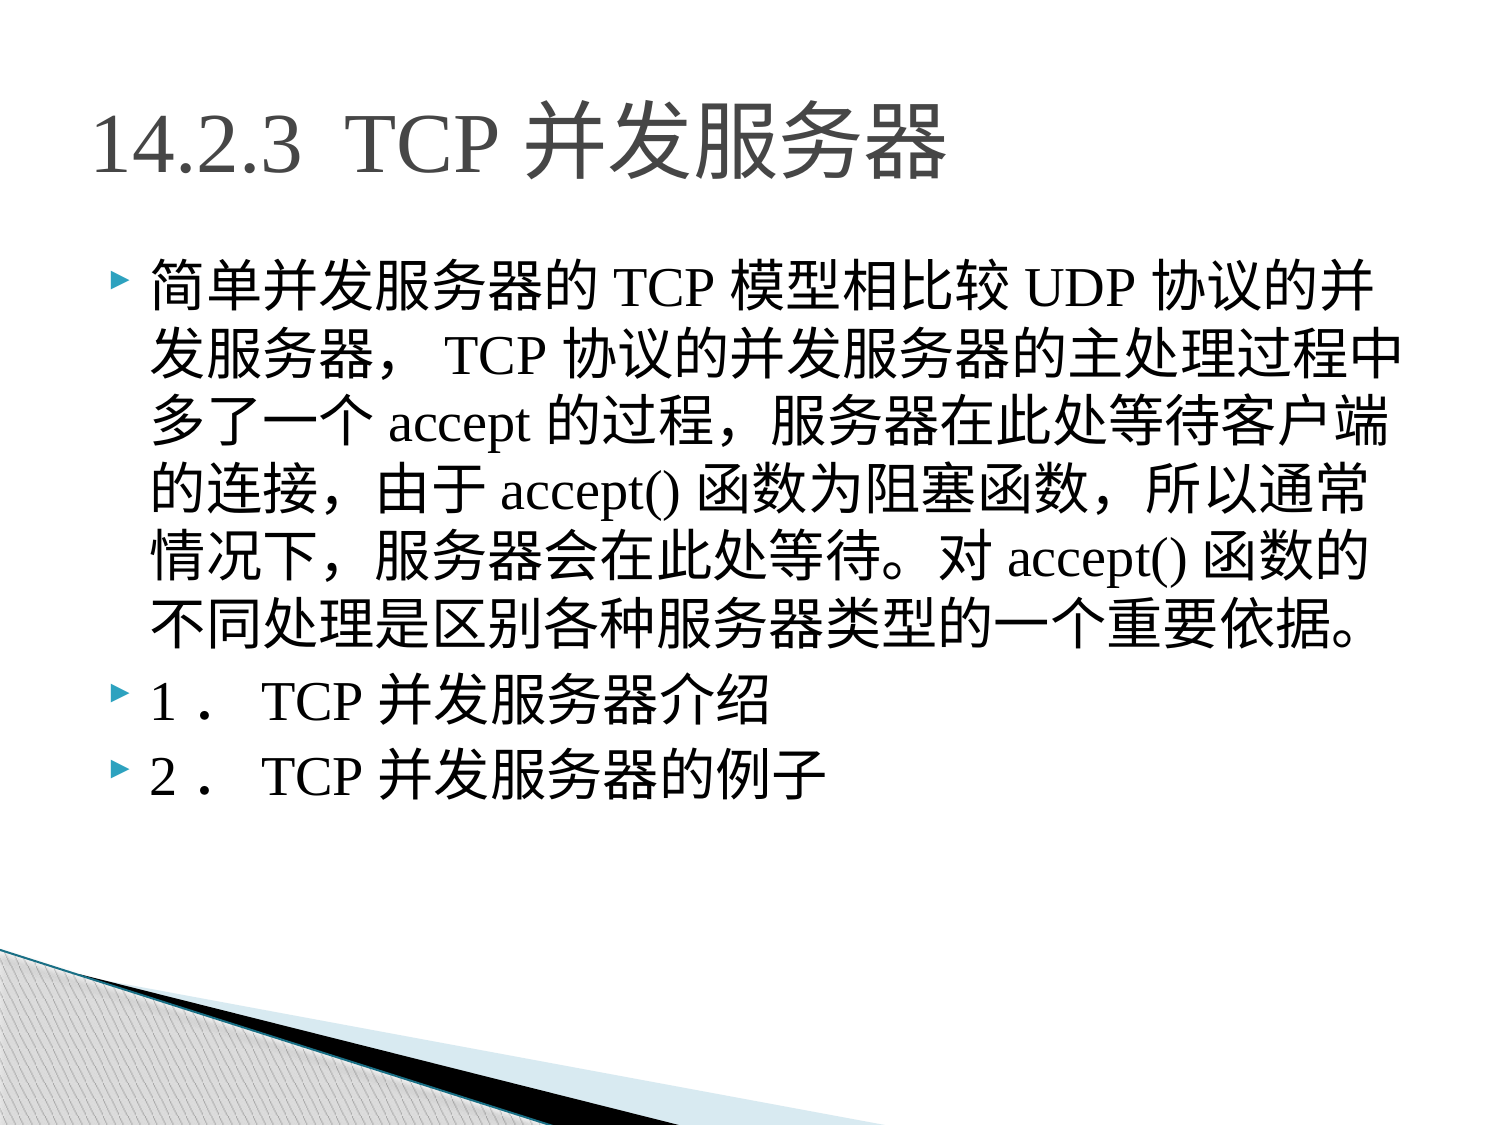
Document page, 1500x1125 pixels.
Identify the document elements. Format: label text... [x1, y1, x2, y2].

list 简单并发服务器的TCP模型相比较UDP协议的并发服务器，TCP协议的并发服务器的主处理过程中多了一个accept的过程，服务器在此处等待客户端的连接，由于accept()函数为阻塞函数，所以通常情况下，服务器会在此处等待。对accept()函数的不同处理是区别各种服务器类型的一个重要依据。 1．TCP并发服务器介绍 2．TCP并发服务器的例子 [75, 243, 1425, 986]
title 14.2.3 TCP并发服务器 [75, 45, 1425, 233]
